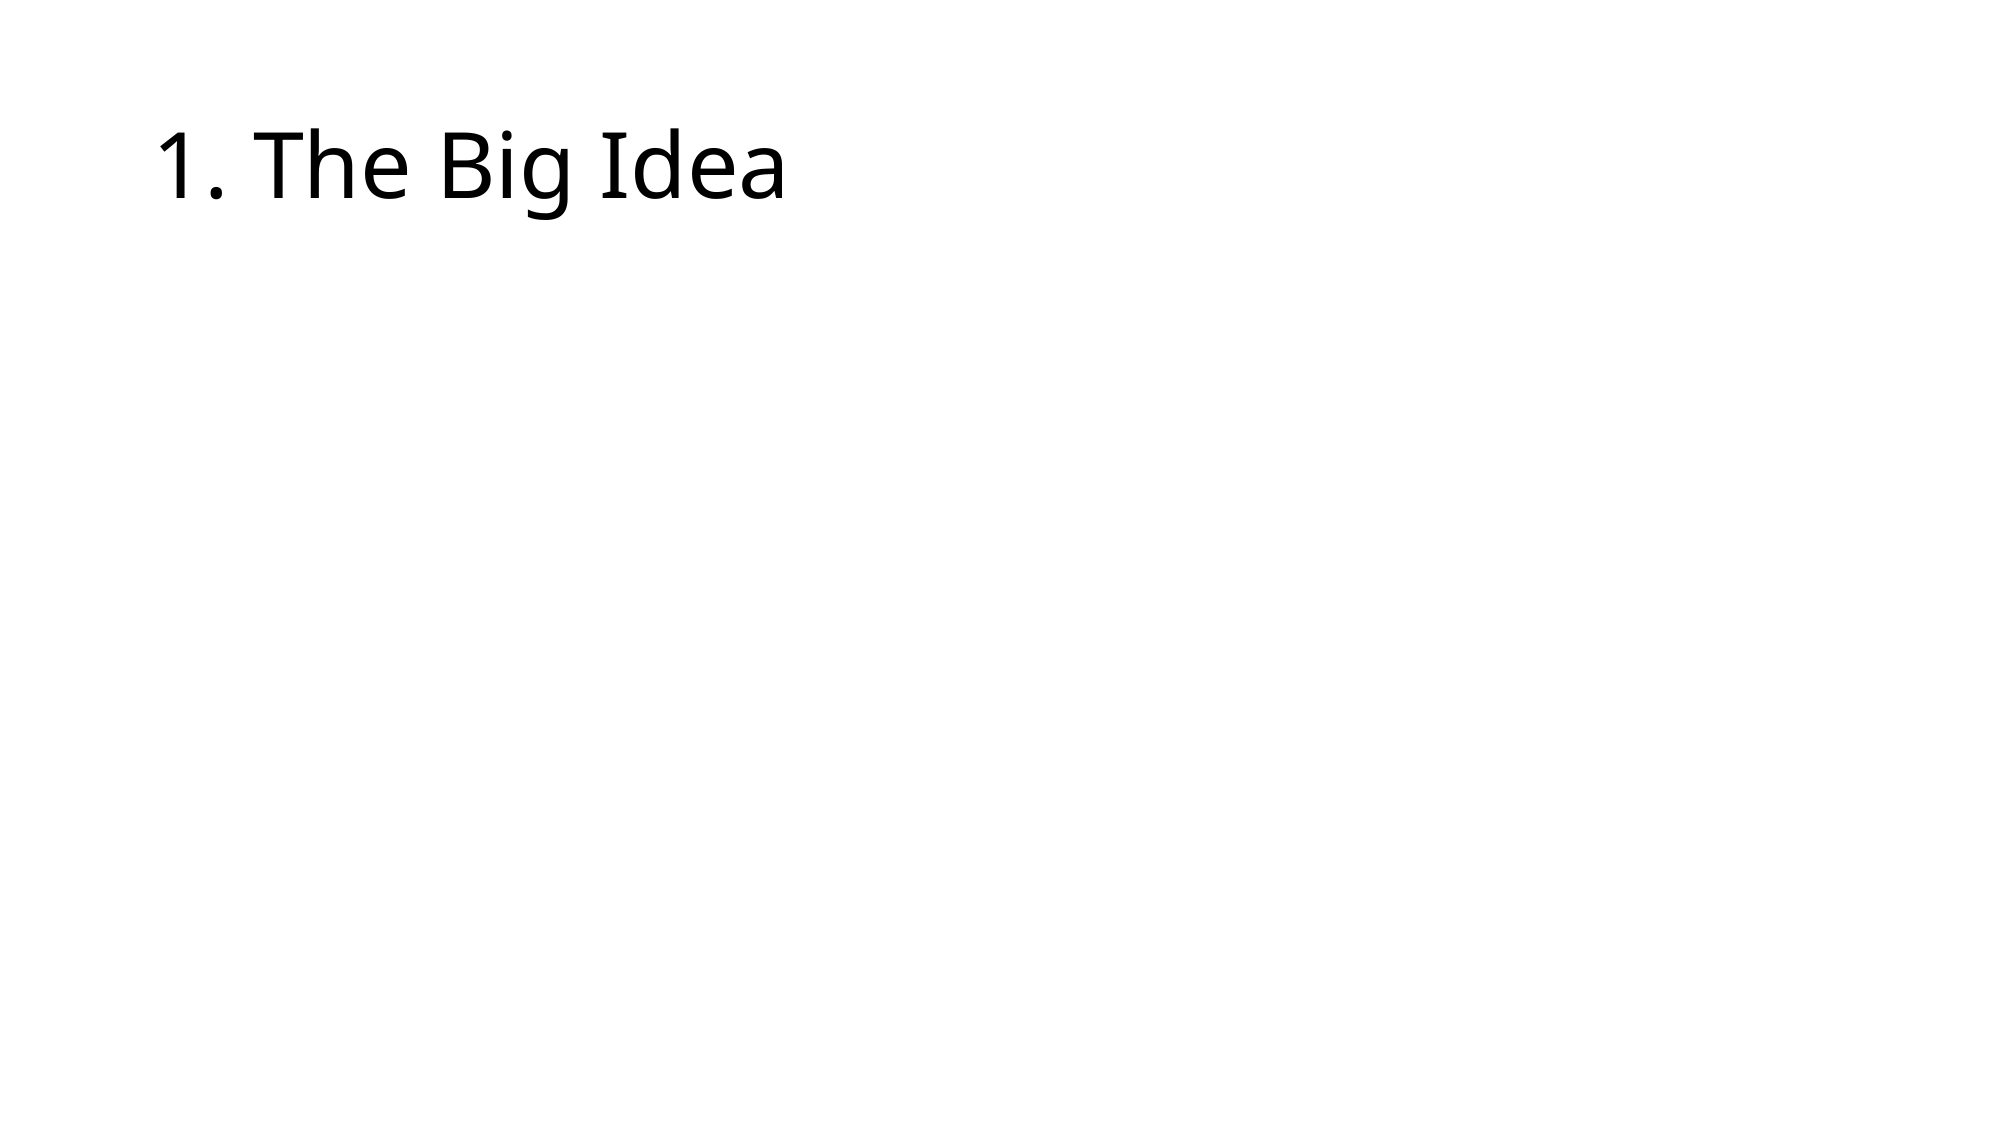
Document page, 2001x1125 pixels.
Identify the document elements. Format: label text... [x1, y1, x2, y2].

title 1. The Big Idea [137, 59, 1863, 278]
